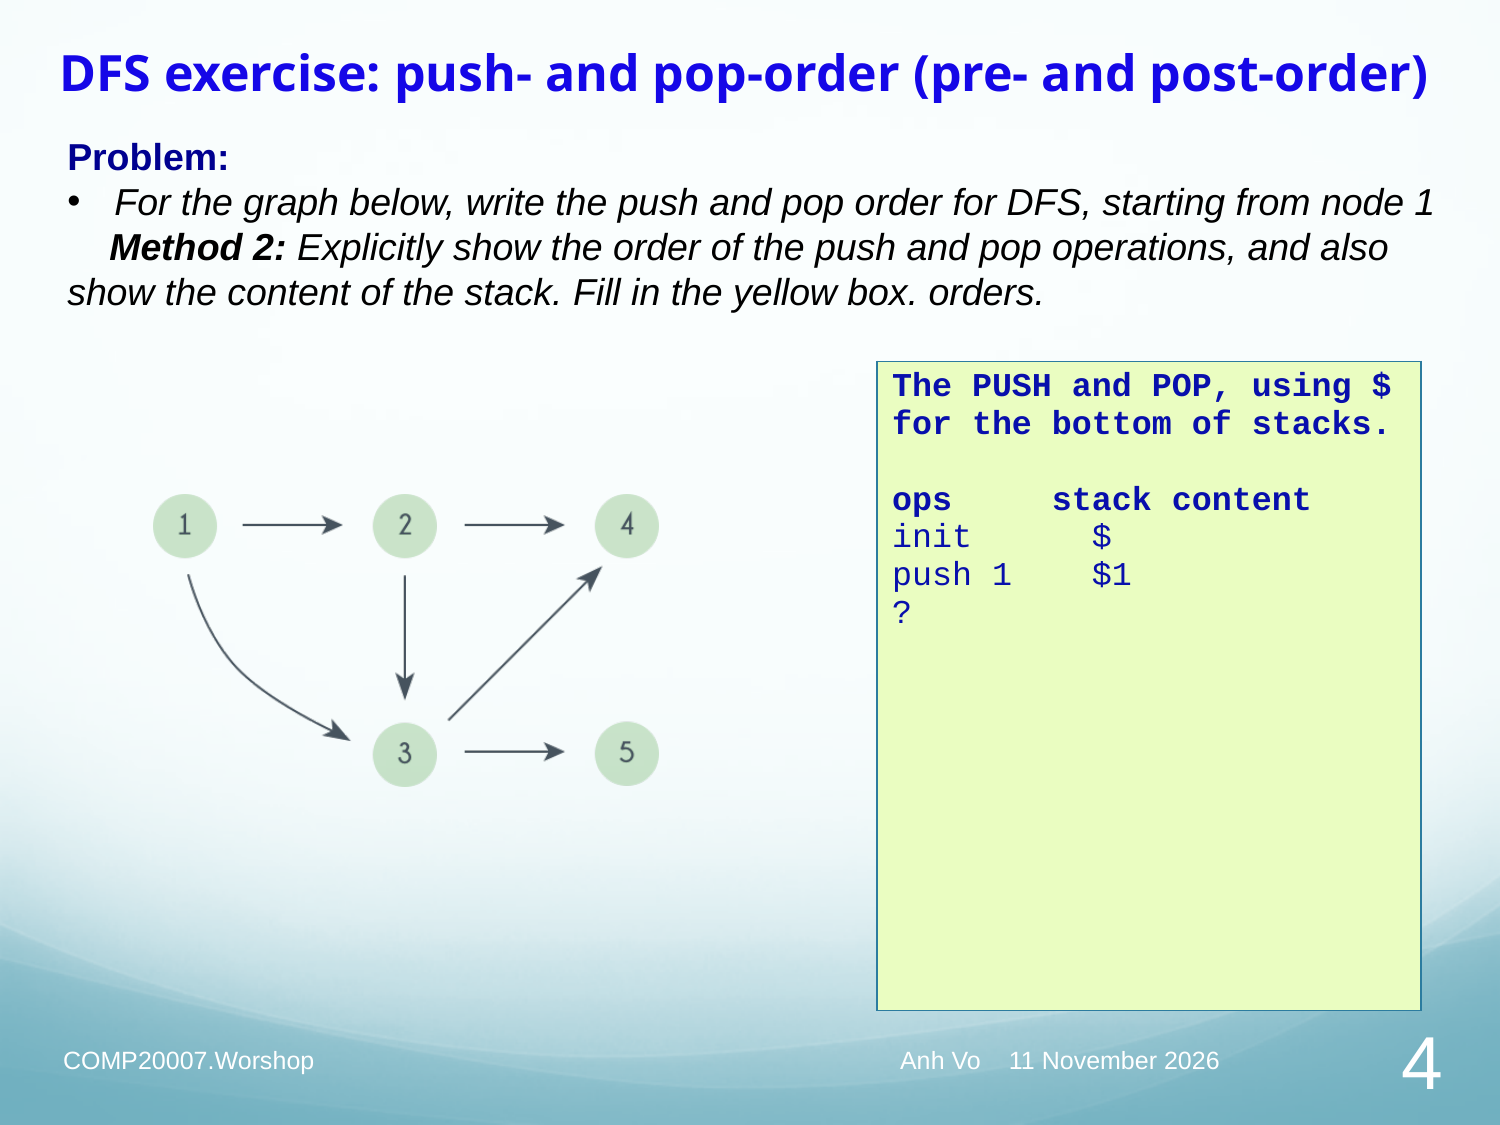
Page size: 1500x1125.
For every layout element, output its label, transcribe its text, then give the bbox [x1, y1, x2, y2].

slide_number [877, 1029, 1236, 1090]
footer COMP20007.Worshop [48, 1029, 843, 1090]
title DFS exercise: push- and pop-order (pre- and post-order) [43, 17, 1459, 126]
picture [152, 494, 660, 788]
text_box Problem: For the graph below, write the push and pop order for DFS, starting from node 1 Method 2: Explicitly show the order of the push and pop operations, and also show the content of the stack. Fill in the yellow box. orders. [52, 125, 1468, 321]
slide_number 4 [1295, 1029, 1459, 1090]
table_header The PUSH and POP, using $ for the bottom of stacks. ops stack content init $ push 1 $1 ? [878, 362, 1420, 1010]
